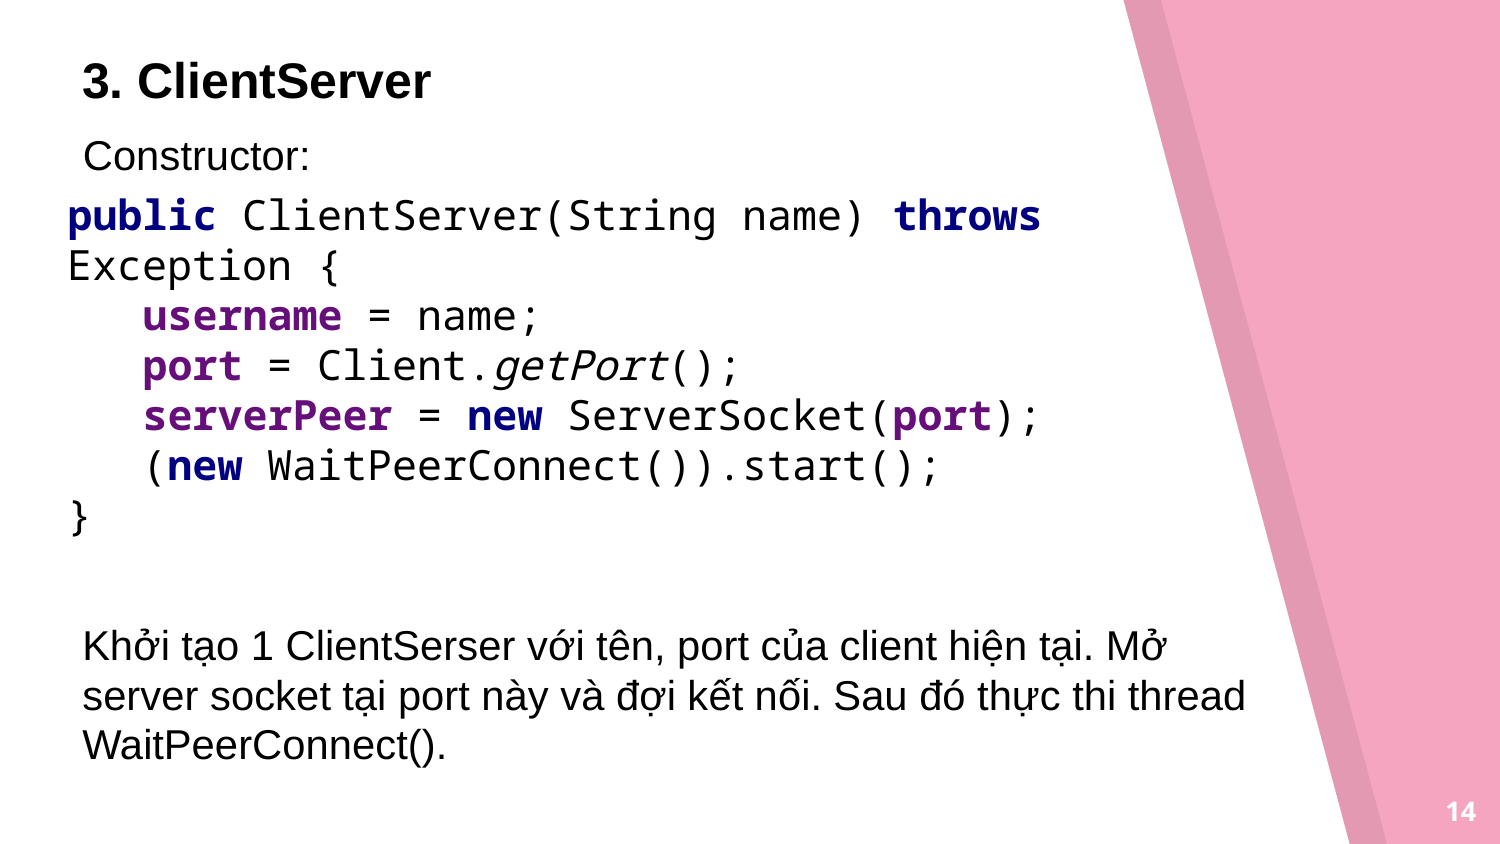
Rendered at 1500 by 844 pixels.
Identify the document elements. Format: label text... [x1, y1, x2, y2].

slide_number 14 [1401, 779, 1492, 844]
text_box 3. ClientServer [67, 40, 735, 116]
text_box Khởi tạo 1 ClientSerser với tên, port của client hiện tại. Mở server socket tại port này và đợi kết nối. Sau đó thực thi thread WaitPeerConnect(). [67, 610, 1271, 776]
text_box public ClientServer(String name) throws Exception { username = name; port = Client.getPort(); serverPeer = new ServerSocket(port); (new WaitPeerConnect()).start(); } [67, 188, 1148, 539]
text_box Constructor: [68, 121, 326, 187]
